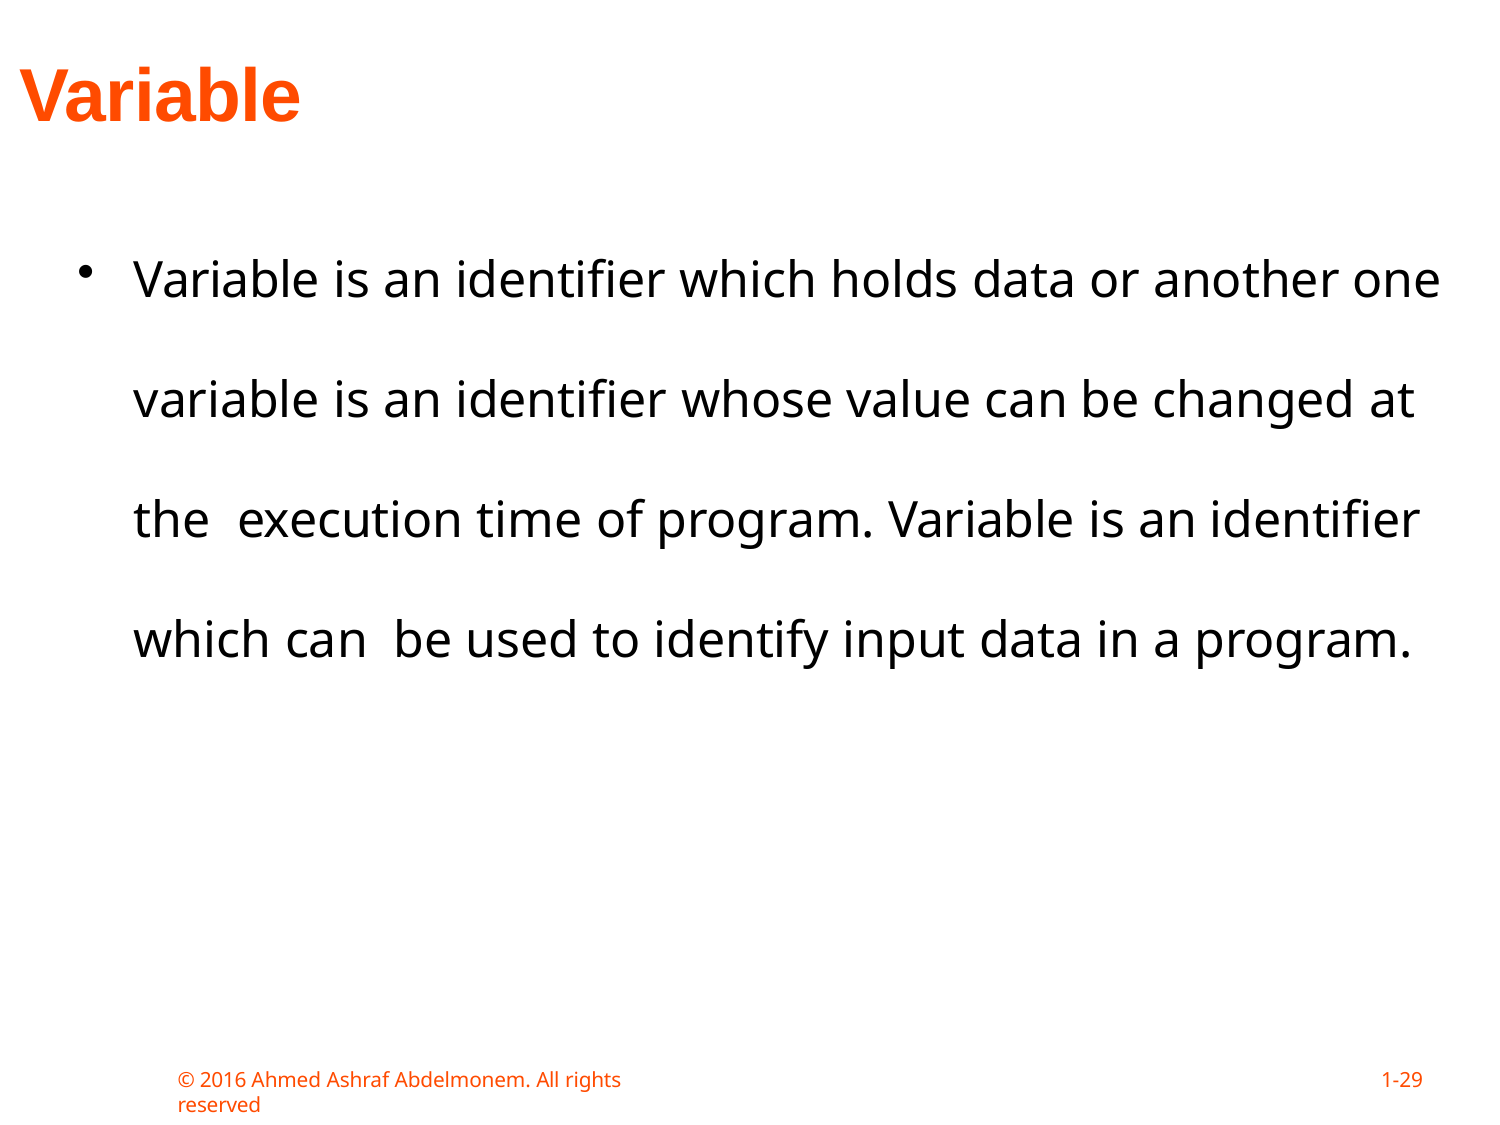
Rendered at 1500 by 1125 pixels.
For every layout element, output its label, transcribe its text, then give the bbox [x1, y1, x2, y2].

slide_number 1-10 [1378, 1067, 1429, 1125]
title Variable [17, 44, 310, 235]
text_box Variable is an identifier which holds data or another one variable is an identifier whose value can be changed at the execution time of program. Variable is an identifier which can be used to identify input data in a program. [75, 245, 1481, 668]
footer © 2016 Ahmed Ashraf Abdelmonem. All rights reserved [175, 1067, 689, 1125]
